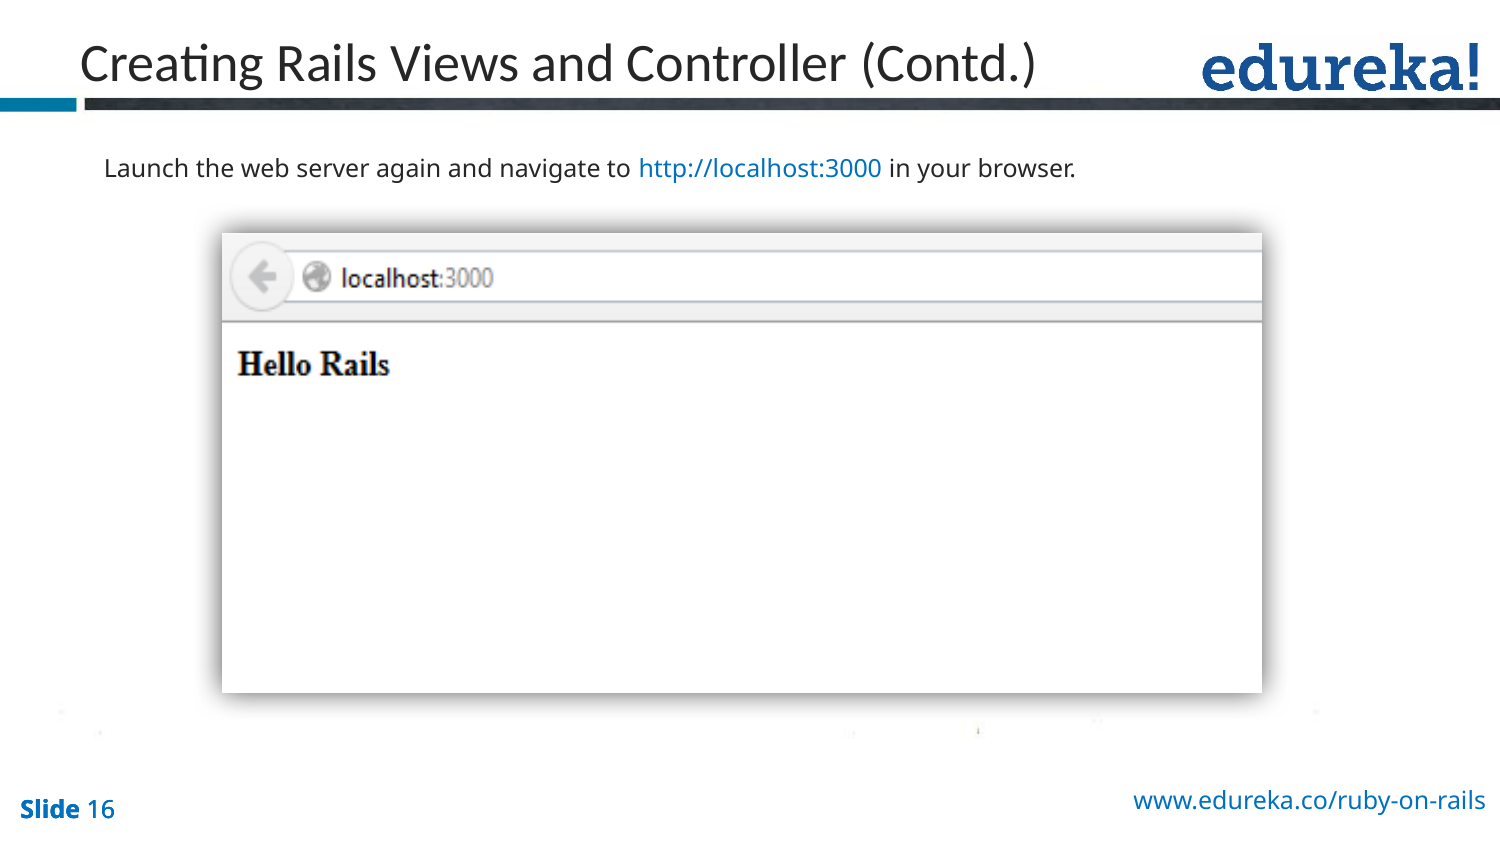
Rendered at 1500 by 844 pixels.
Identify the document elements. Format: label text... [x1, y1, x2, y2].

picture [0, 0, 1500, 844]
text_box Launch the web server again and navigate to http://localhost:3000 in your browser. [82, 144, 1269, 220]
text_box Creating Rails Views and Controller (Contd.) [65, 17, 1120, 103]
